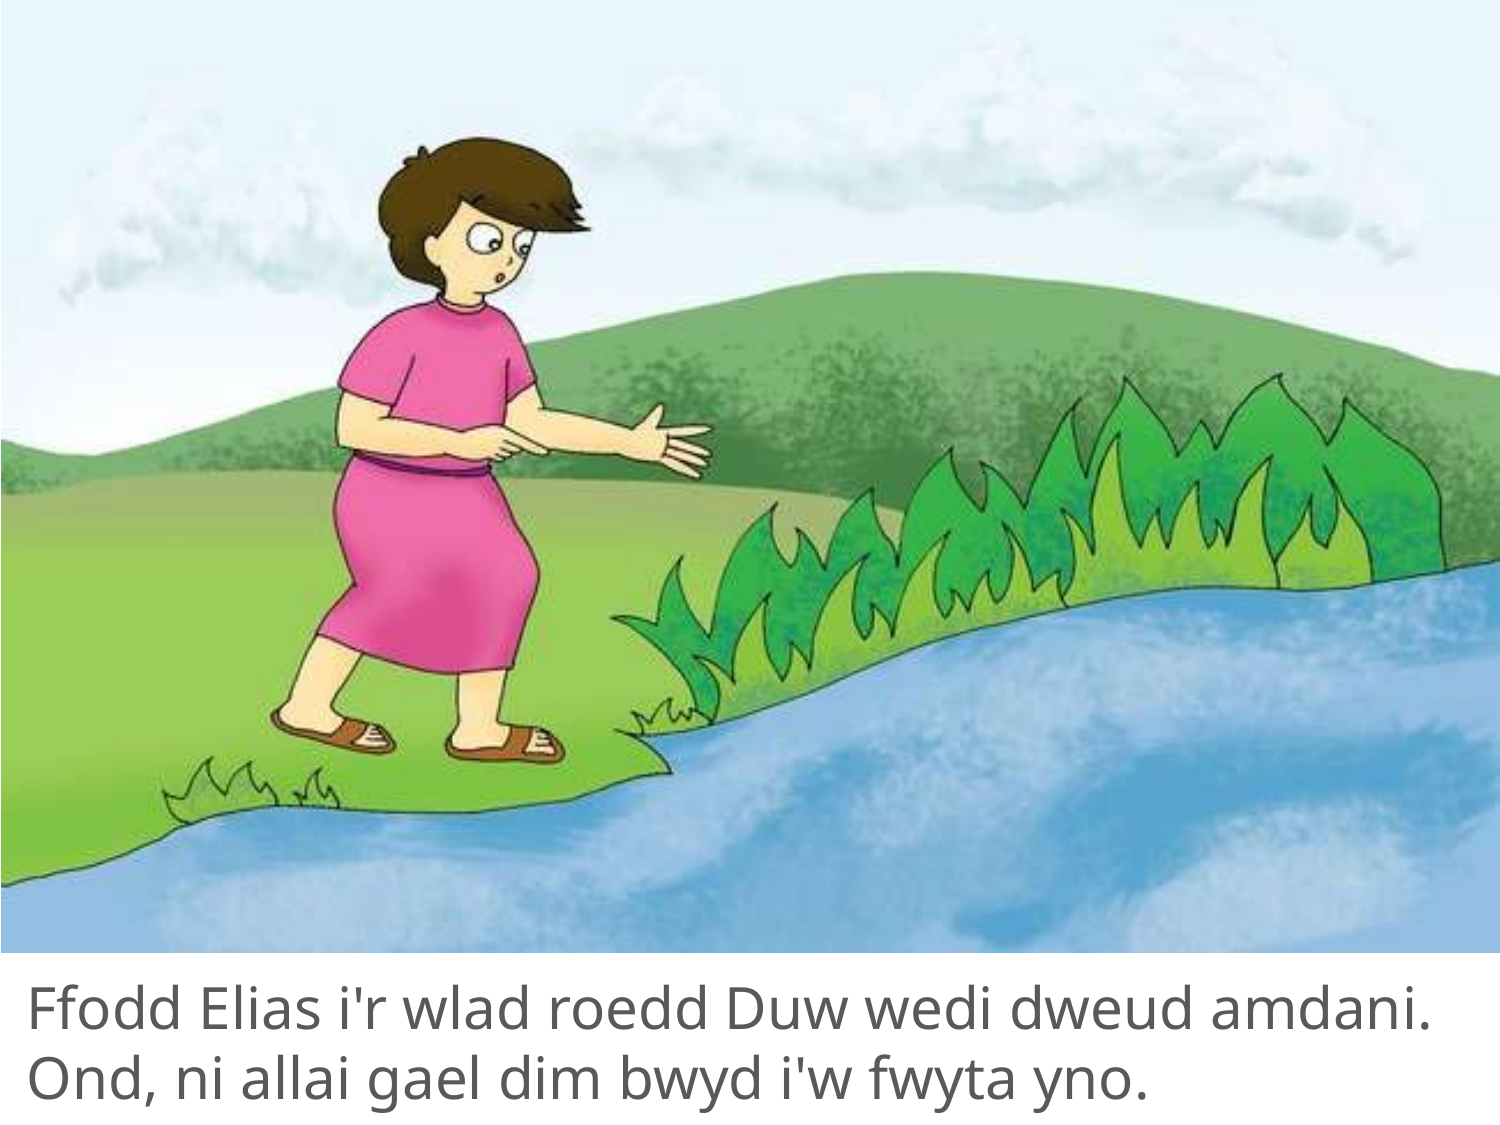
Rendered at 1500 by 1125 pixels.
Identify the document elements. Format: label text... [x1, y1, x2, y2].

text_box Ffodd Elias i'r wlad roedd Duw wedi dweud amdani. Ond, ni allai gael dim bwyd i'w fwyta yno. [11, 964, 1500, 1119]
picture [1, 0, 1500, 953]
